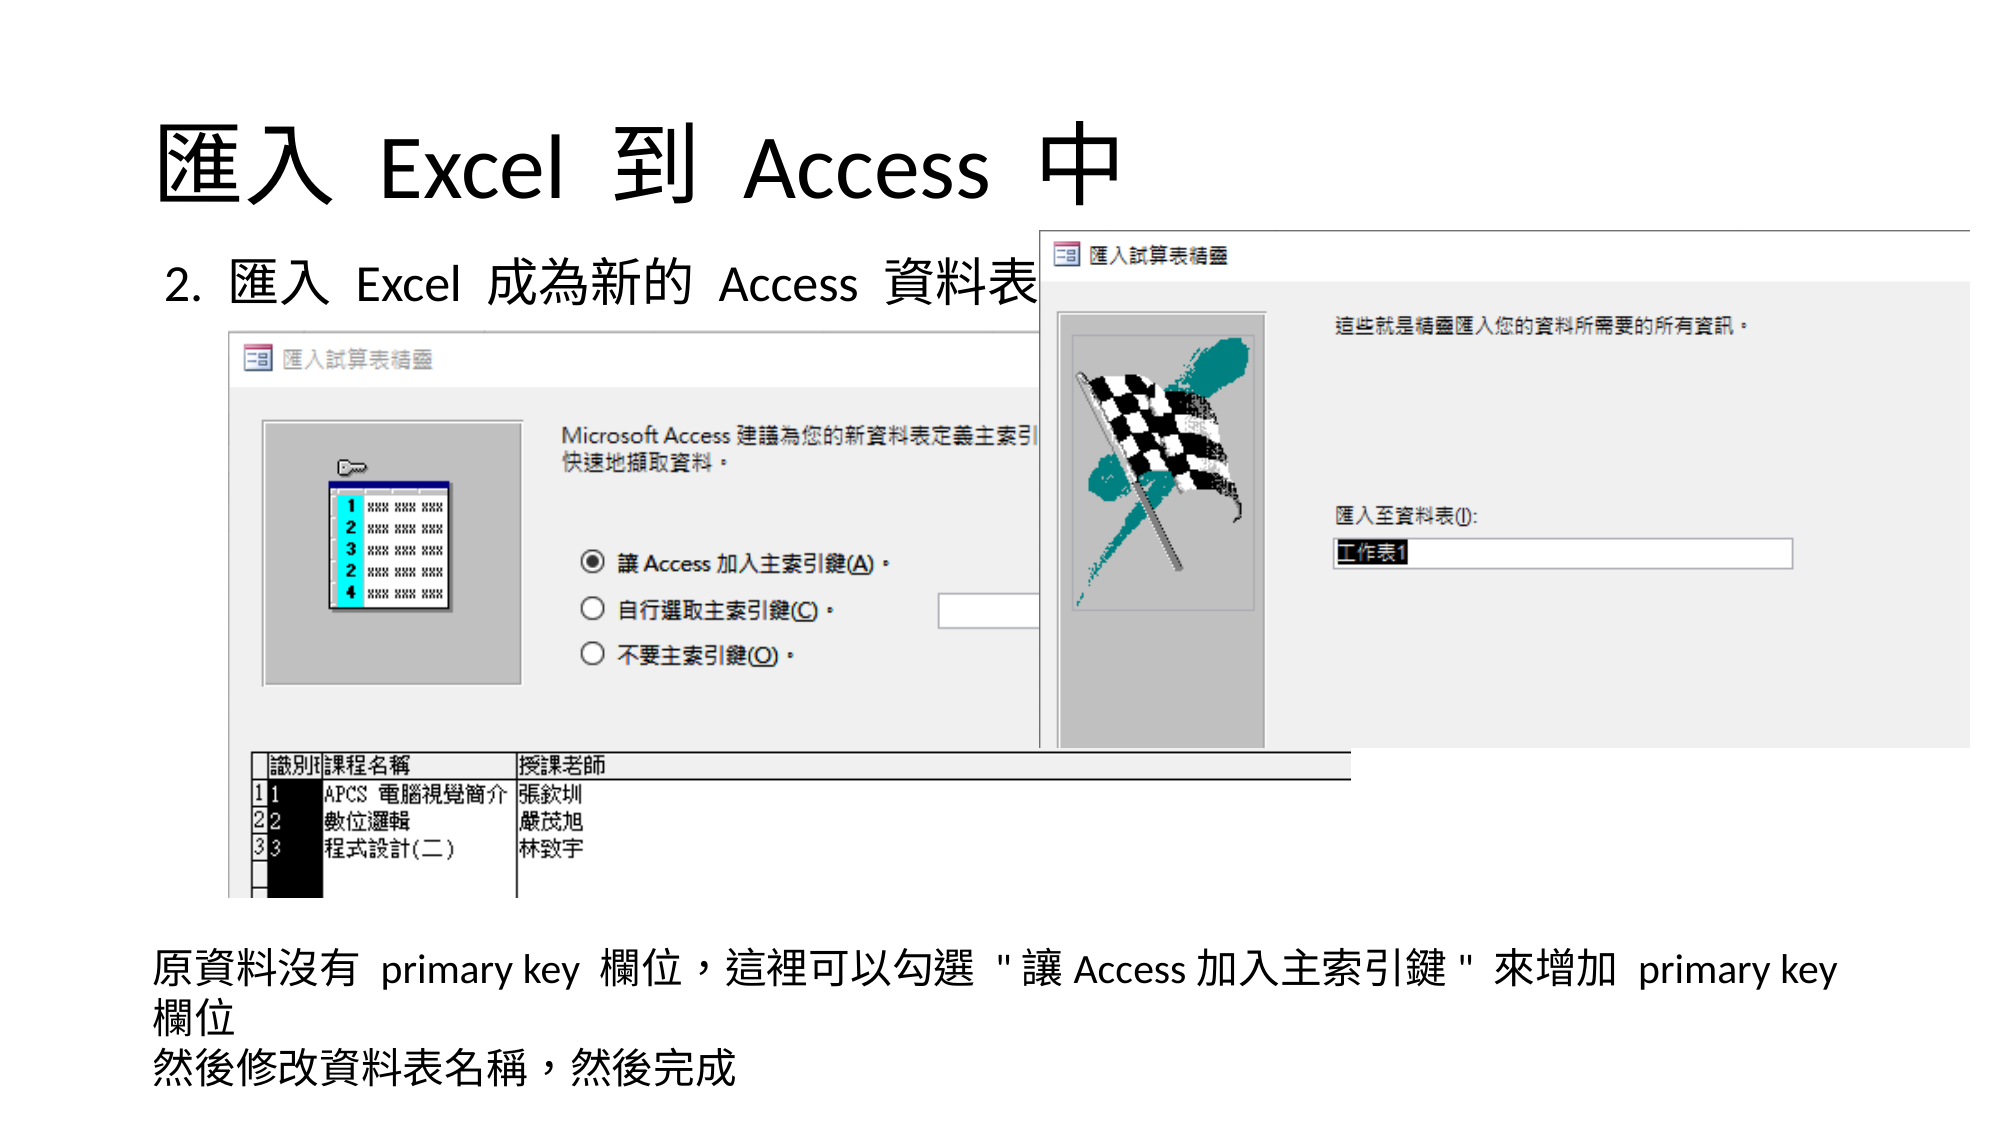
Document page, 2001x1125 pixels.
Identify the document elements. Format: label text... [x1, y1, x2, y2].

list 匯入 Excel 成為新的 Access 資料表 [137, 249, 1033, 665]
picture [228, 230, 1970, 898]
title 匯入 Excel 到 Access 中 [137, 59, 1863, 249]
text_box 原資料沒有 primary key 欄位，這裡可以勾選 "讓Access加入主索引鍵" 來增加 primary key 欄位 然後修改資料表名稱，然後完成 [137, 926, 1863, 1051]
